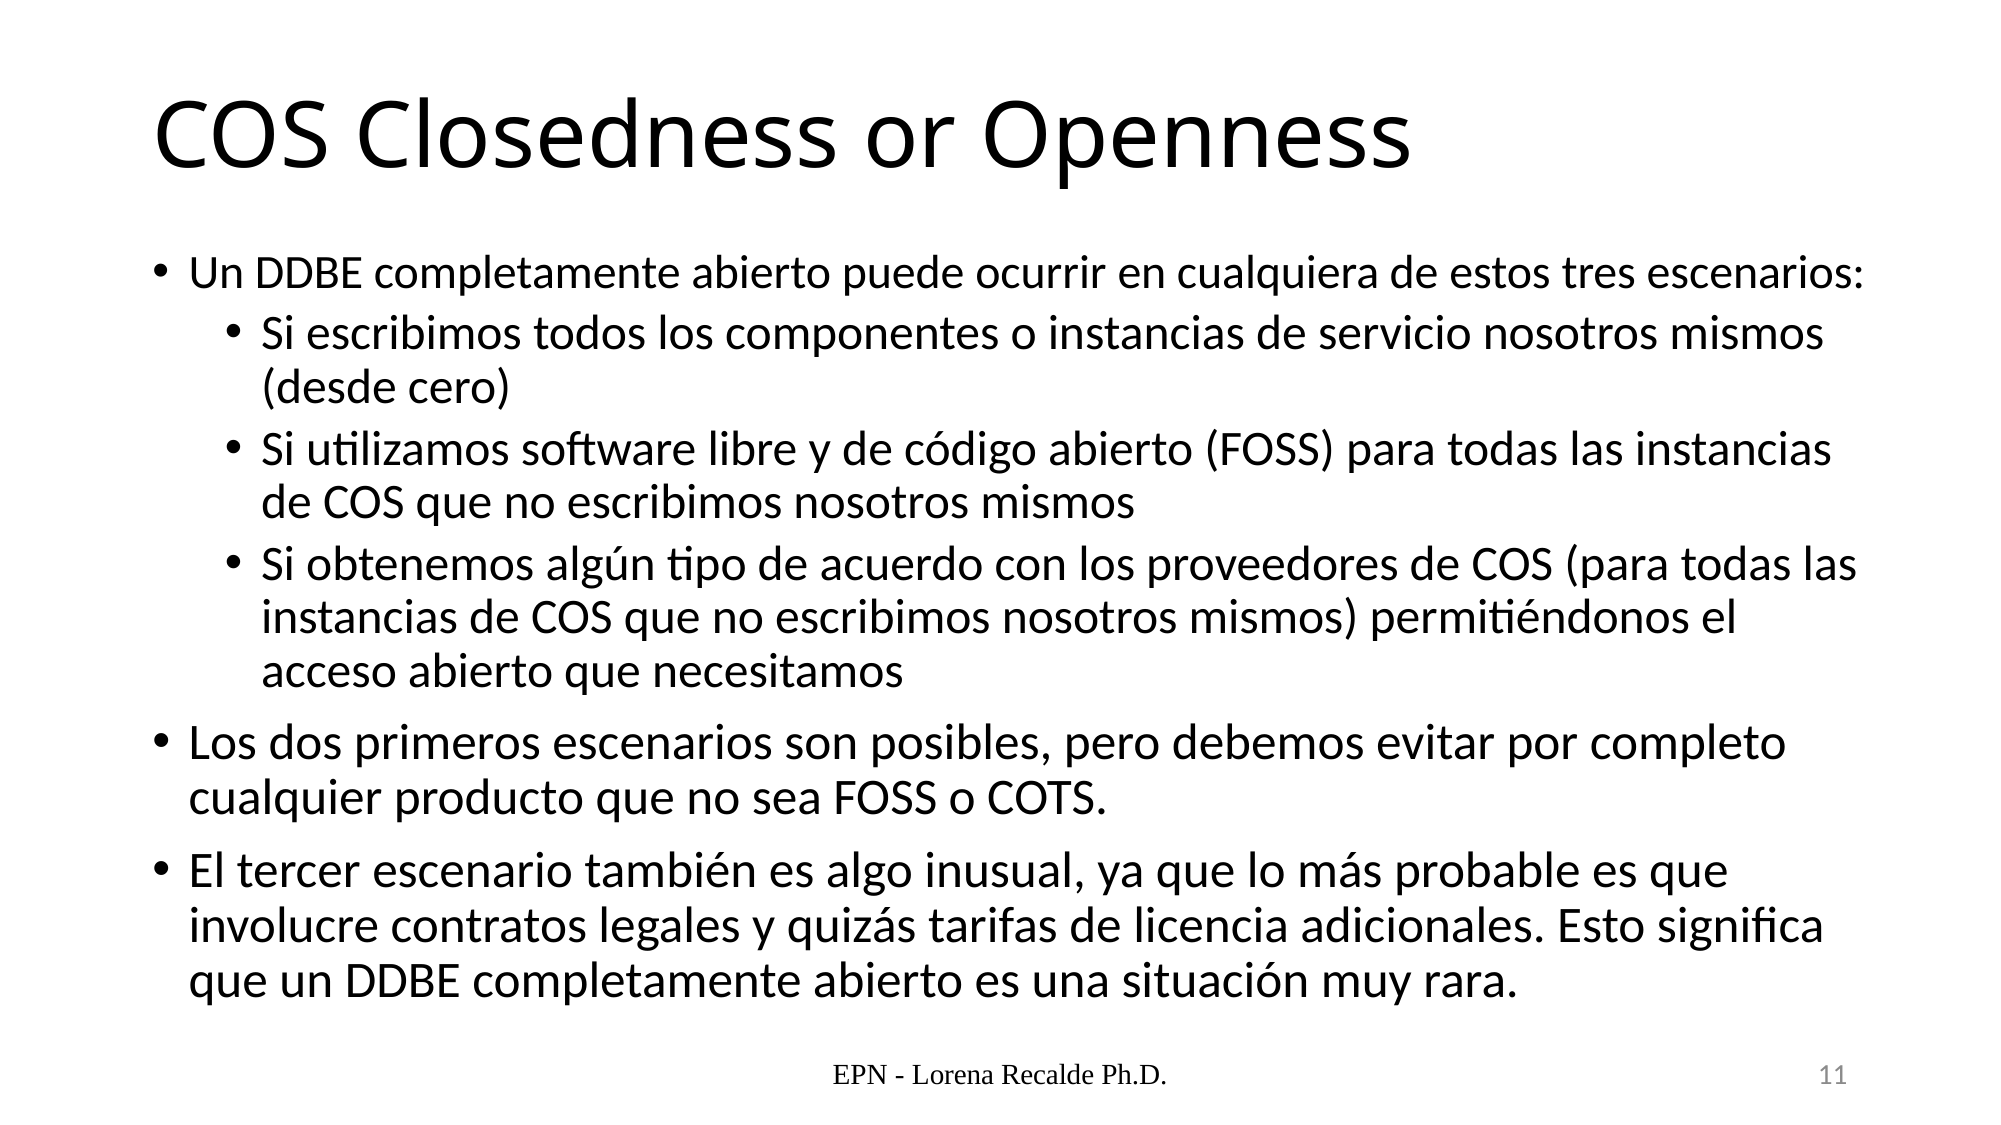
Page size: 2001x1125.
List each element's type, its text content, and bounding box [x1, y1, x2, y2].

title COS Closedness or Openness [137, 59, 1863, 217]
slide_number 11 [1412, 1042, 1863, 1103]
list Un DDBE completamente abierto puede ocurrir en cualquiera de estos tres escenarios: Si escribimos todos los componentes o instancias de servicio nosotros mismos (desde cero) Si utilizamos software libre y de código abierto (FOSS) para todas las instancias de COS que no escribimos nosotros mismos Si obtenemos algún tipo de acuerdo con los proveedores de COS (para todas las instancias de COS que no escribimos nosotros mismos) permitiéndonos el acceso abierto que necesitamos Los dos primeros escenarios son posibles, pero debemos evitar por completo cualquier producto que no sea FOSS o COTS. El tercer escenario también es algo inusual, ya que lo más probable es que involucre contratos legales y quizás tarifas de licencia adicionales. Esto significa que un DDBE completamente abierto es una situación muy rara. [137, 239, 1896, 1043]
footer EPN - Lorena Recalde Ph.D. [662, 1042, 1338, 1103]
